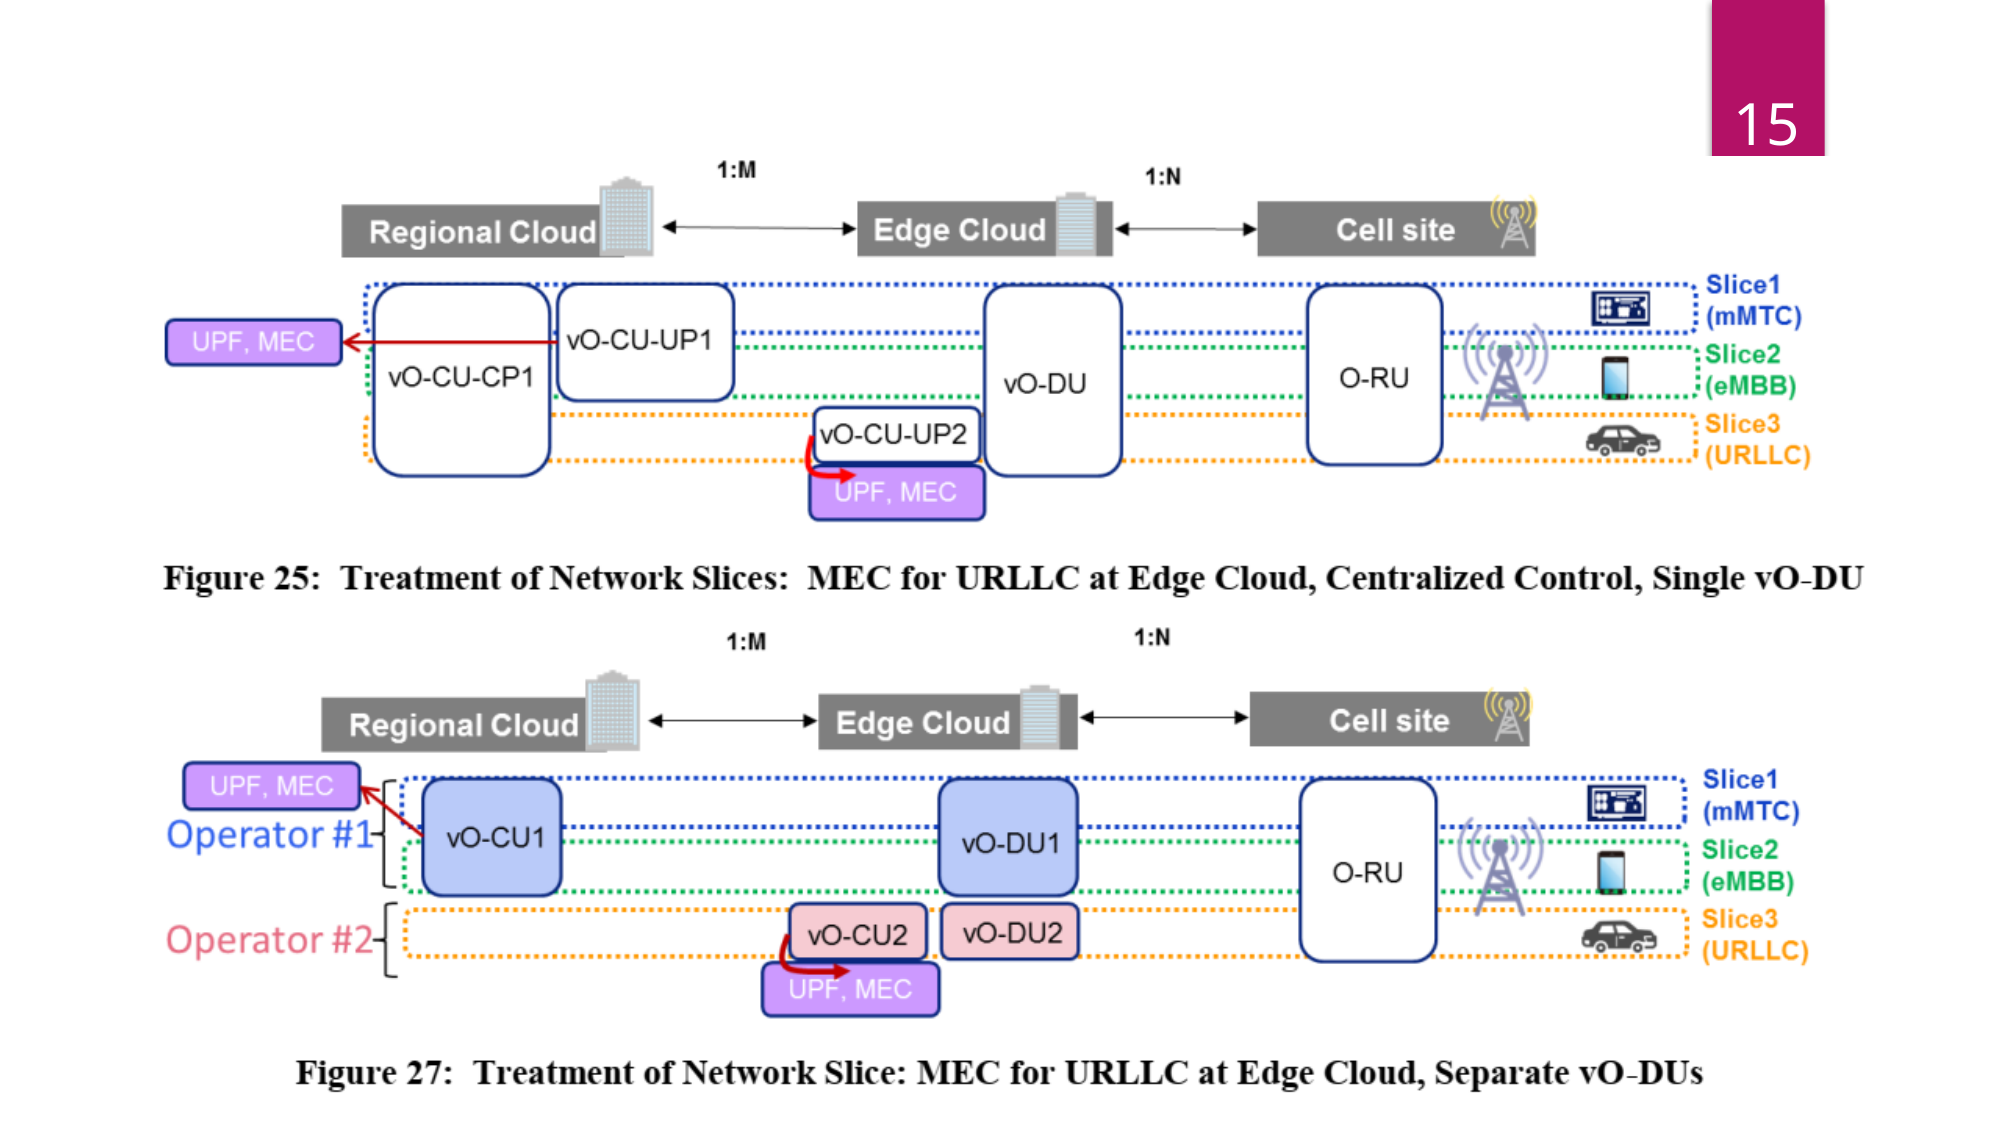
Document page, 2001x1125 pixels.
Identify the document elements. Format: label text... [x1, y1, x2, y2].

picture [90, 156, 1910, 1125]
slide_number 15 [1698, 48, 1836, 155]
